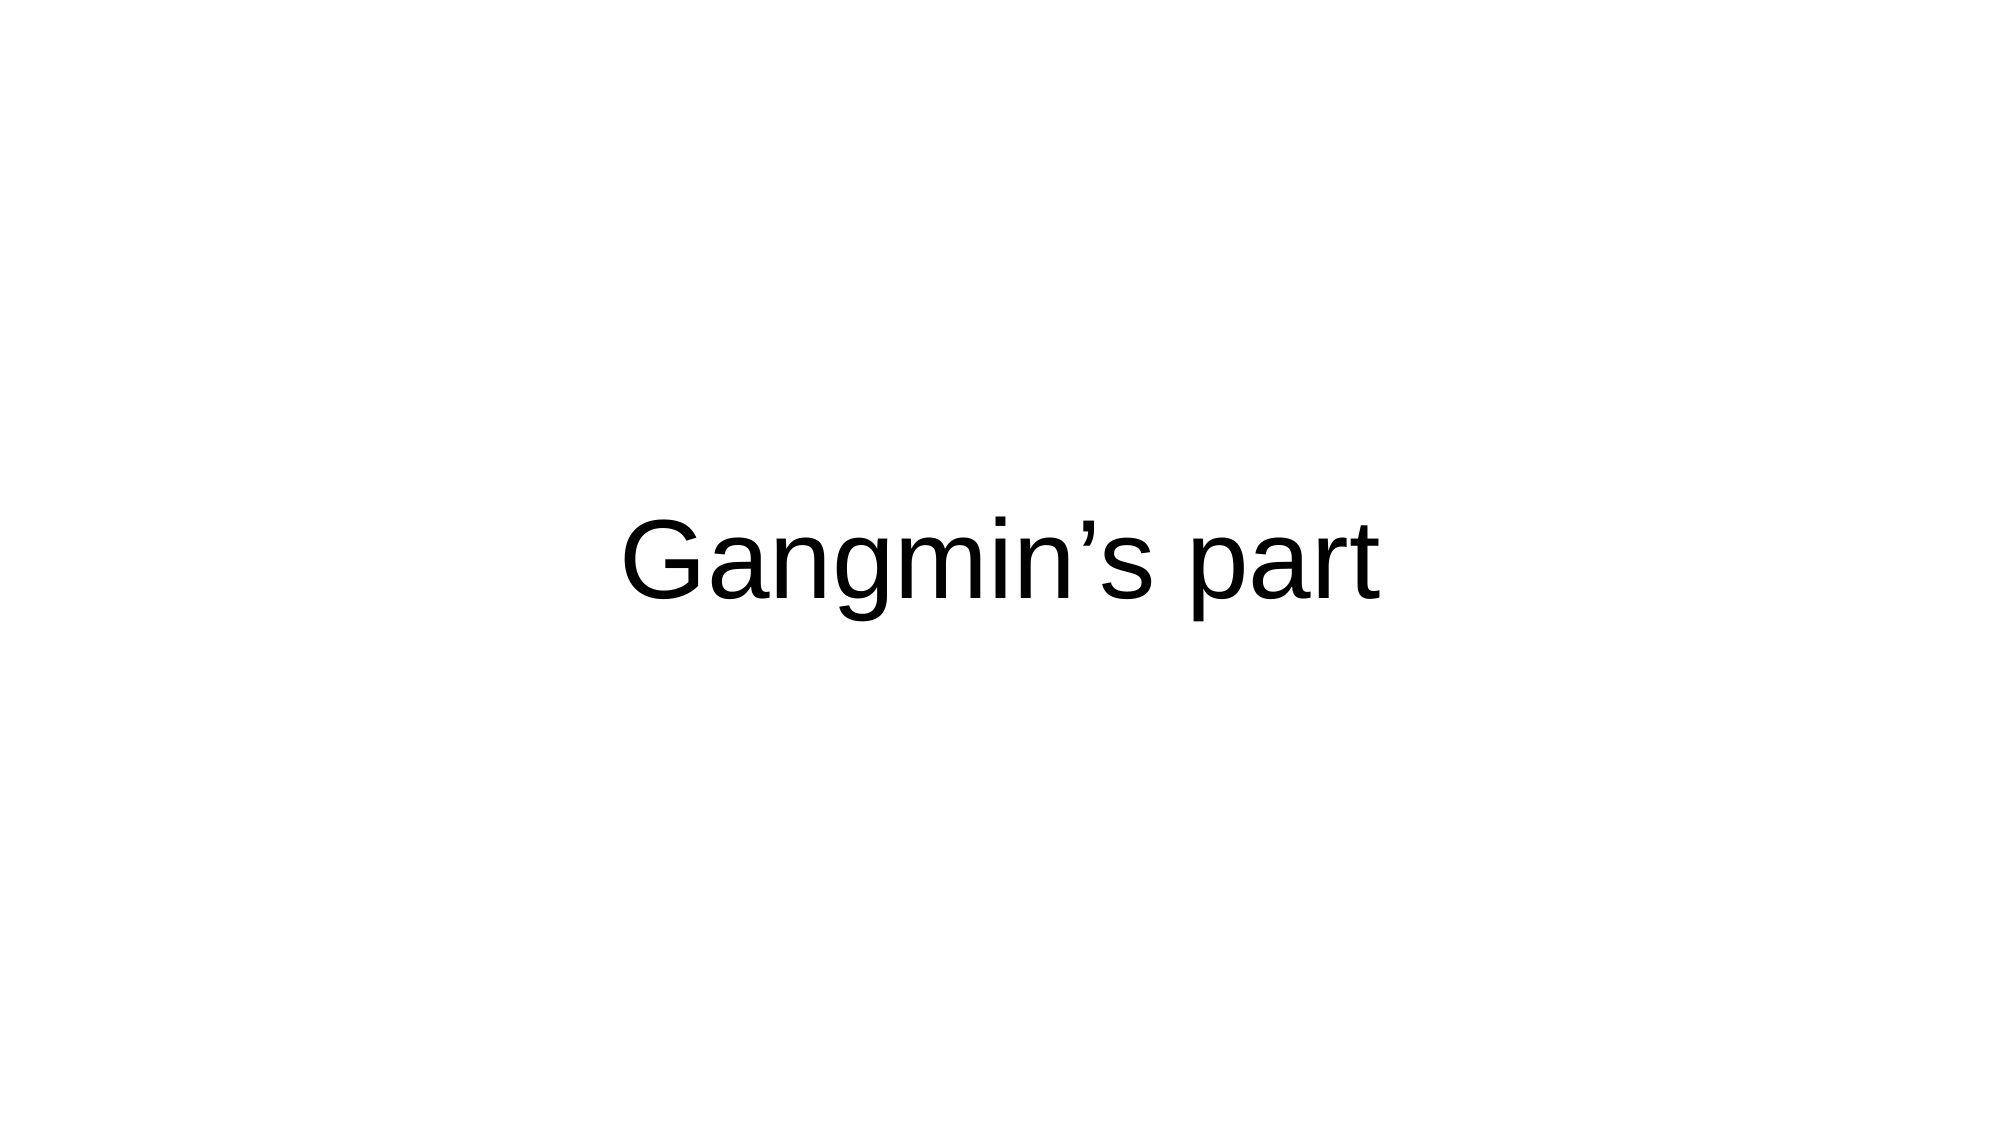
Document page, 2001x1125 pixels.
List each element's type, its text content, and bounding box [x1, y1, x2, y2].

title Gangmin’s part [137, 453, 1863, 672]
